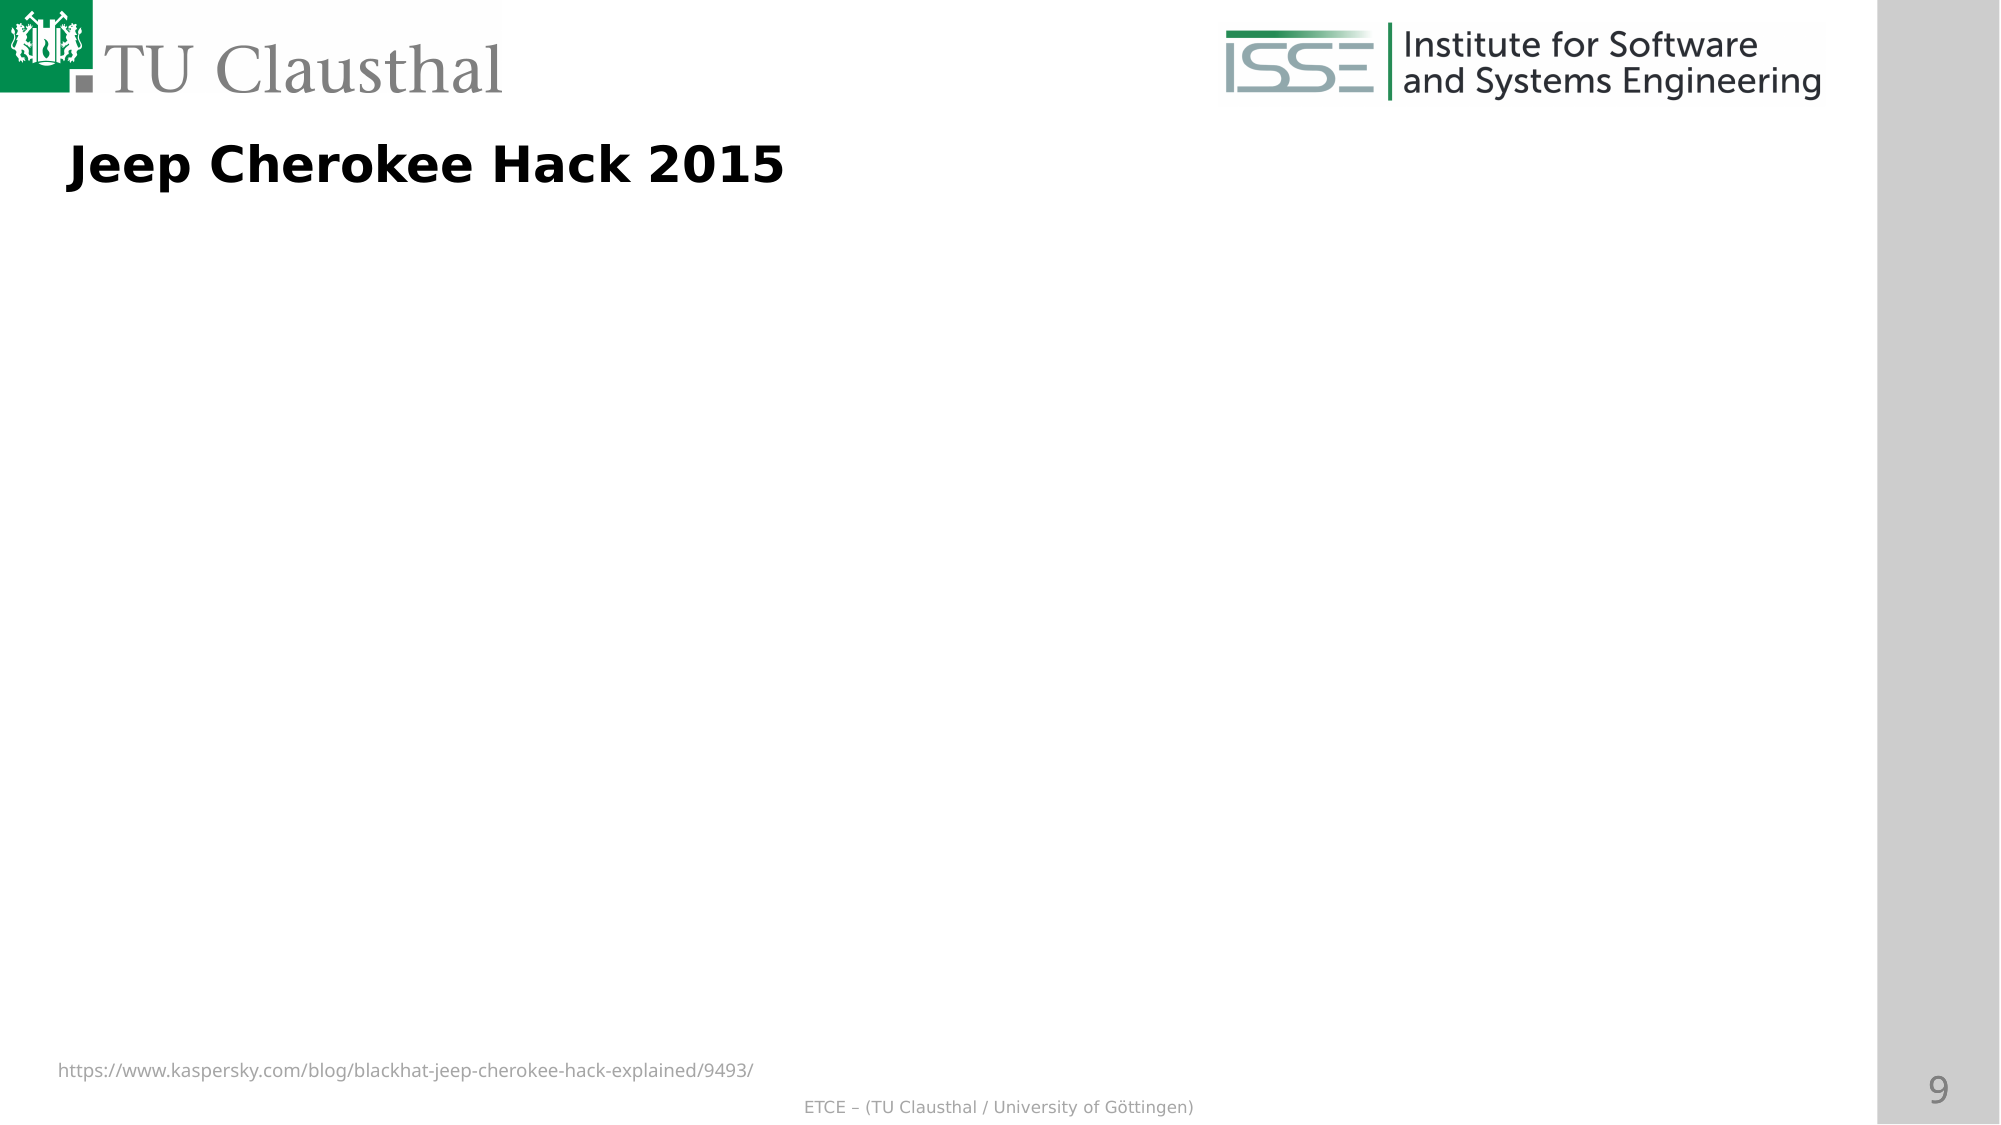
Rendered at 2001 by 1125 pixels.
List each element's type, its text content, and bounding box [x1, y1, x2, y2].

picture [1218, 22, 1826, 107]
text_box https://www.kaspersky.com/blog/blackhat-jeep-cherokee-hack-explained/9493/ [43, 1051, 1233, 1089]
picture [0, 0, 502, 93]
text_box Jeep Cherokee Hack 2015 [54, 125, 1819, 208]
